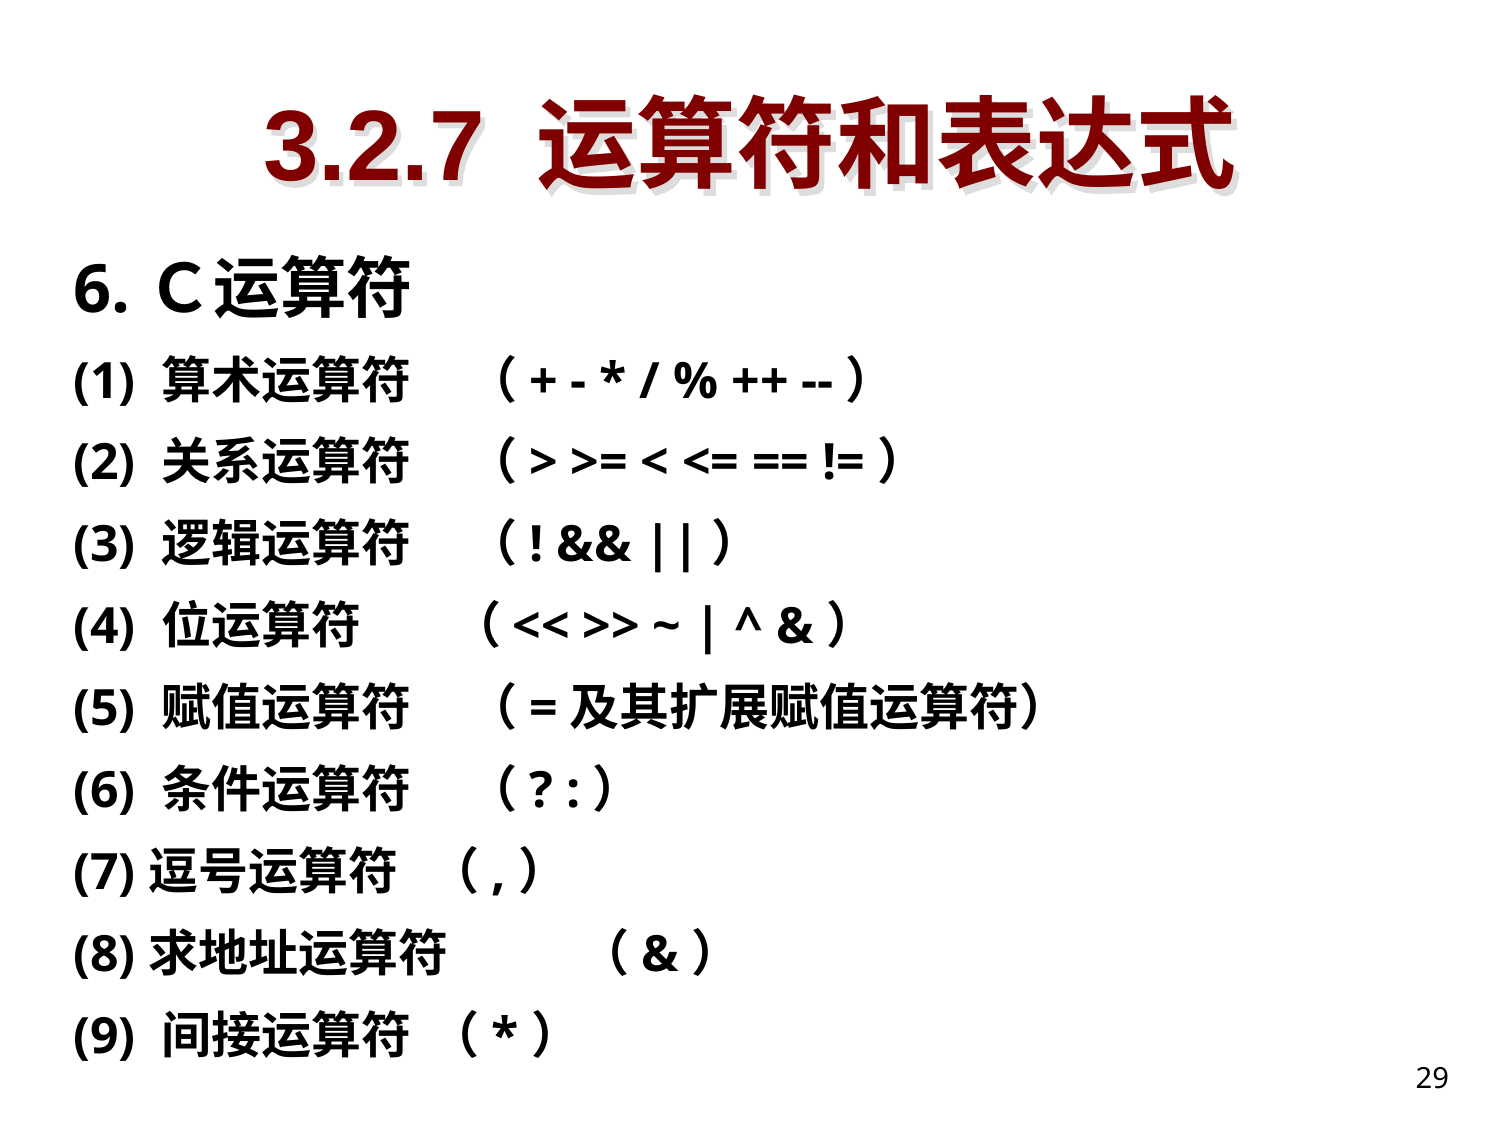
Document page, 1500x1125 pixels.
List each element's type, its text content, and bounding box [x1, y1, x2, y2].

slide_number 29 [1151, 1031, 1465, 1107]
list 6.Ｃ运算符 (1) 算术运算符 （+ - * / % ++ --） (2) 关系运算符 （> >= < <= == !=） (3) 逻辑运算符 （! && ||） (4) 位运算符 （<< >> ~ | ^ &） (5) 赋值运算符 （=及其扩展赋值运算符） (6) 条件运算符 （? :） (7)逗号运算符 （,） (8)求地址运算符 （&） (9) 间接运算符 （*） [58, 222, 1500, 985]
title 3.2.7 运算符和表达式 [58, 71, 1442, 208]
